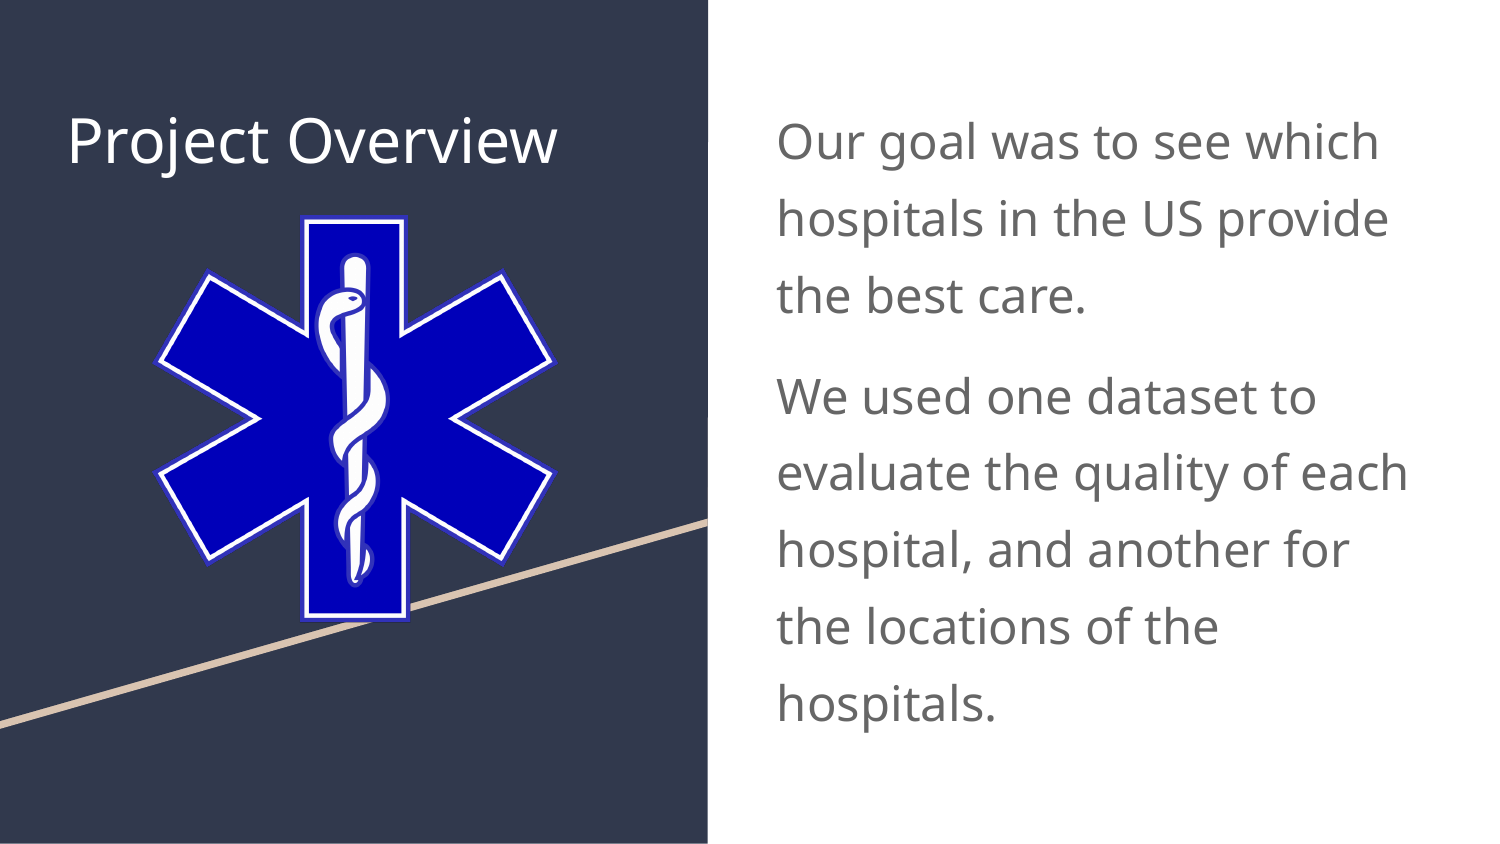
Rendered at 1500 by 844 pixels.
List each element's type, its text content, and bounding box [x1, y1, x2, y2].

picture [143, 206, 568, 631]
title Project Overview [51, 82, 660, 494]
list Our goal was to see which hospitals in the US provide the best care. We used one dataset to evaluate the quality of each hospital, and another for the locations of the hospitals. [761, 82, 1446, 755]
